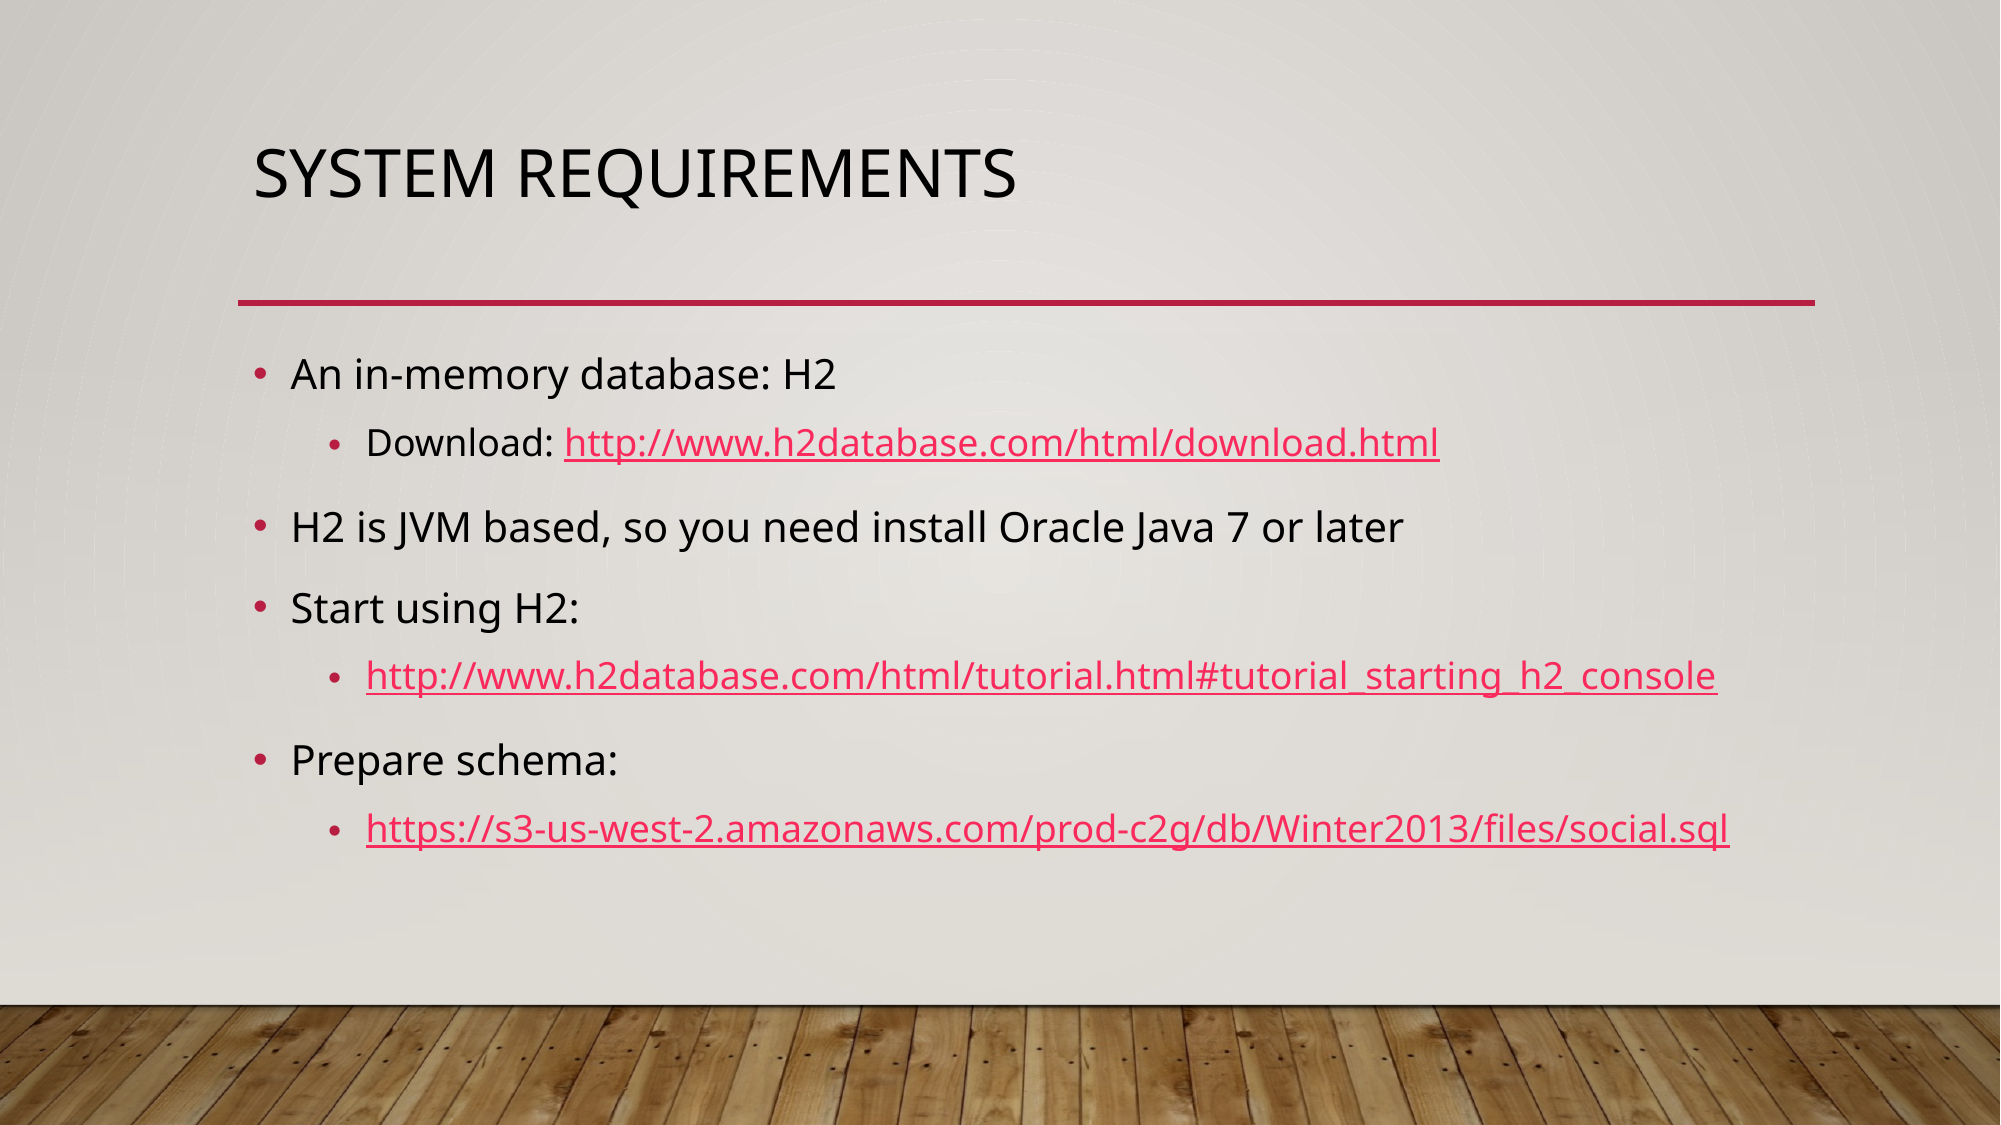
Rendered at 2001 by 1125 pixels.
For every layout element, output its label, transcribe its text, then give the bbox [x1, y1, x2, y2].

list An in-memory database: H2 Download: http://www.h2database.com/html/download.html H2 is JVM based, so you need install Oracle Java 7 or later Start using H2: http://www.h2database.com/html/tutorial.html#tutorial_starting_h2_console Prepare schema: https://s3-us-west-2.amazonaws.com/prod-c2g/db/Winter2013/files/social.sql [238, 330, 1814, 897]
picture [0, 1005, 2000, 1125]
title System requirements [238, 131, 1814, 305]
